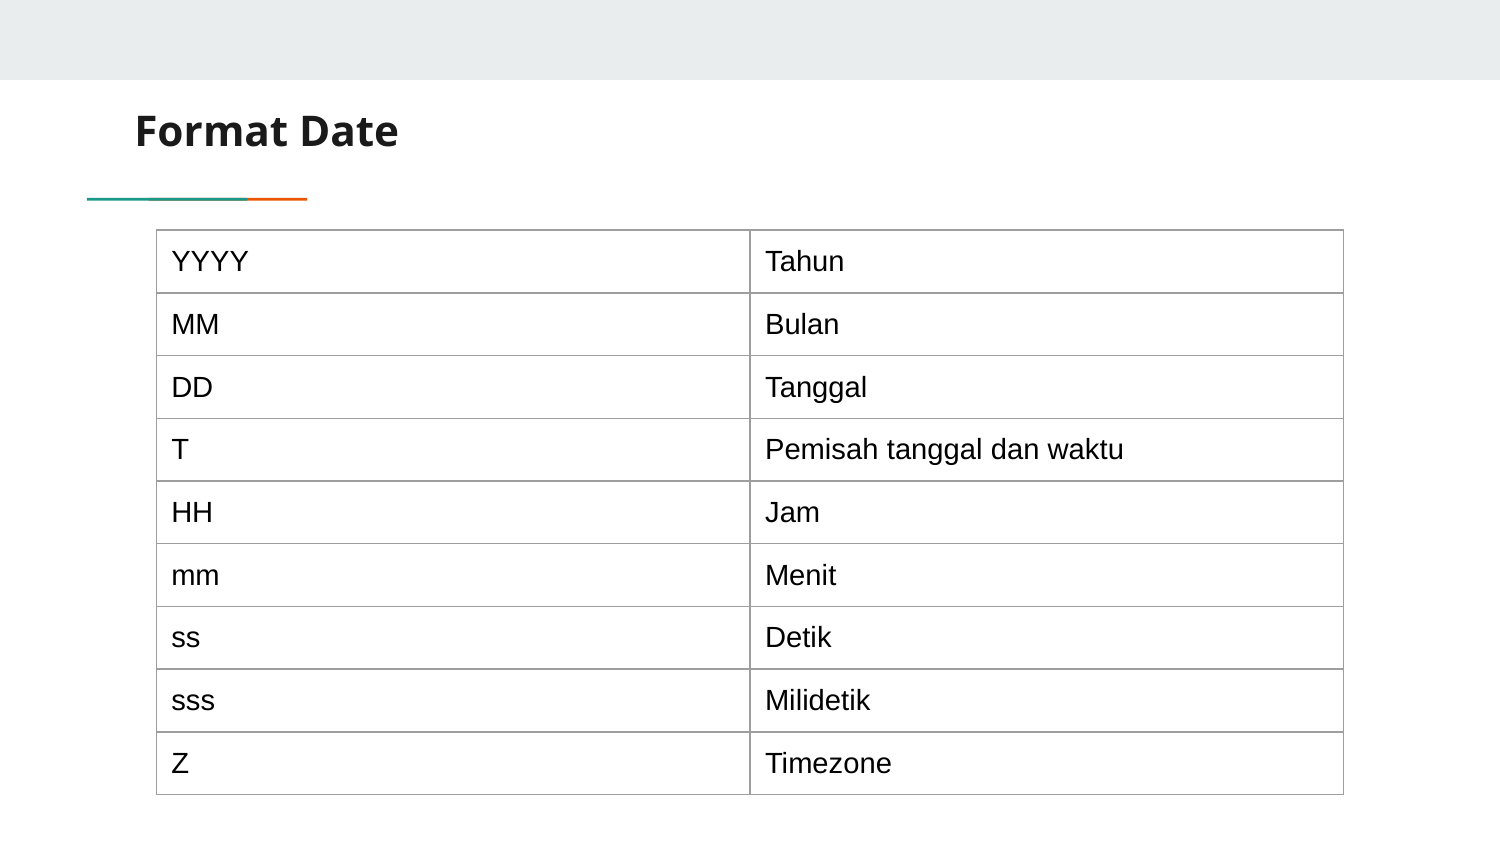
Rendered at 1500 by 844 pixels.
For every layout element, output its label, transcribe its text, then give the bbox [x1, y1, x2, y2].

table_cell Bulan [751, 294, 1343, 355]
table_cell Z [157, 733, 749, 794]
table_cell Milidetik [751, 670, 1343, 731]
table_cell T [157, 419, 749, 480]
table_cell Pemisah tanggal dan waktu [751, 419, 1343, 480]
title Format Date [119, 85, 1381, 174]
table_cell Detik [751, 607, 1343, 668]
table_cell Tanggal [751, 356, 1343, 418]
table_cell Menit [751, 544, 1343, 606]
table_cell sss [157, 670, 749, 731]
table_cell Timezone [751, 733, 1343, 794]
table_cell DD [157, 356, 749, 418]
table_cell Jam [751, 482, 1343, 543]
table_header YYYY [157, 231, 749, 292]
table_cell mm [157, 544, 749, 606]
table_cell ss [157, 607, 749, 668]
table_cell MM [157, 294, 749, 355]
table_cell HH [157, 482, 749, 543]
table_header Tahun [751, 231, 1343, 292]
